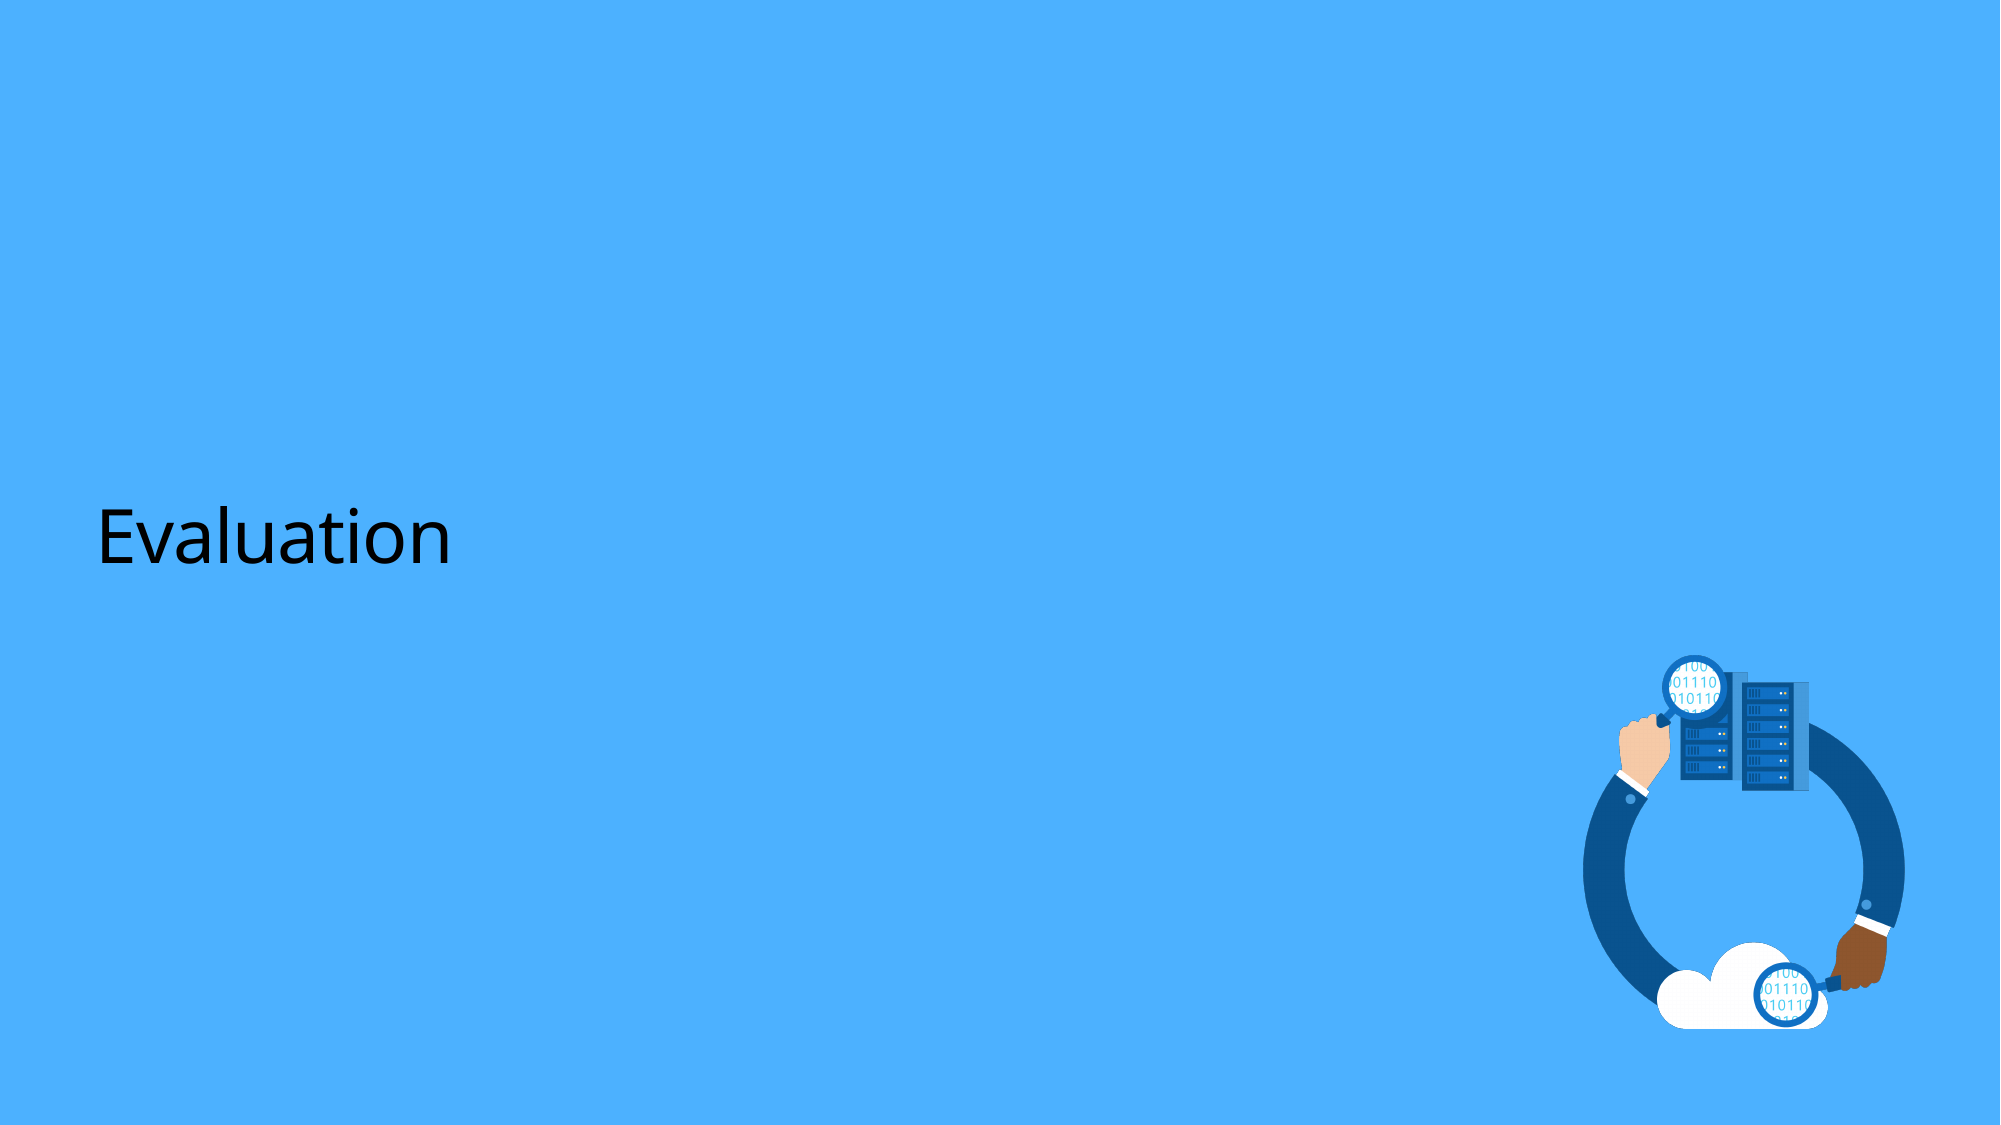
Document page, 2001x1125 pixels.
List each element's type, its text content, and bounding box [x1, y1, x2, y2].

title Evaluation [95, 497, 1596, 580]
picture [1581, 652, 1905, 1029]
